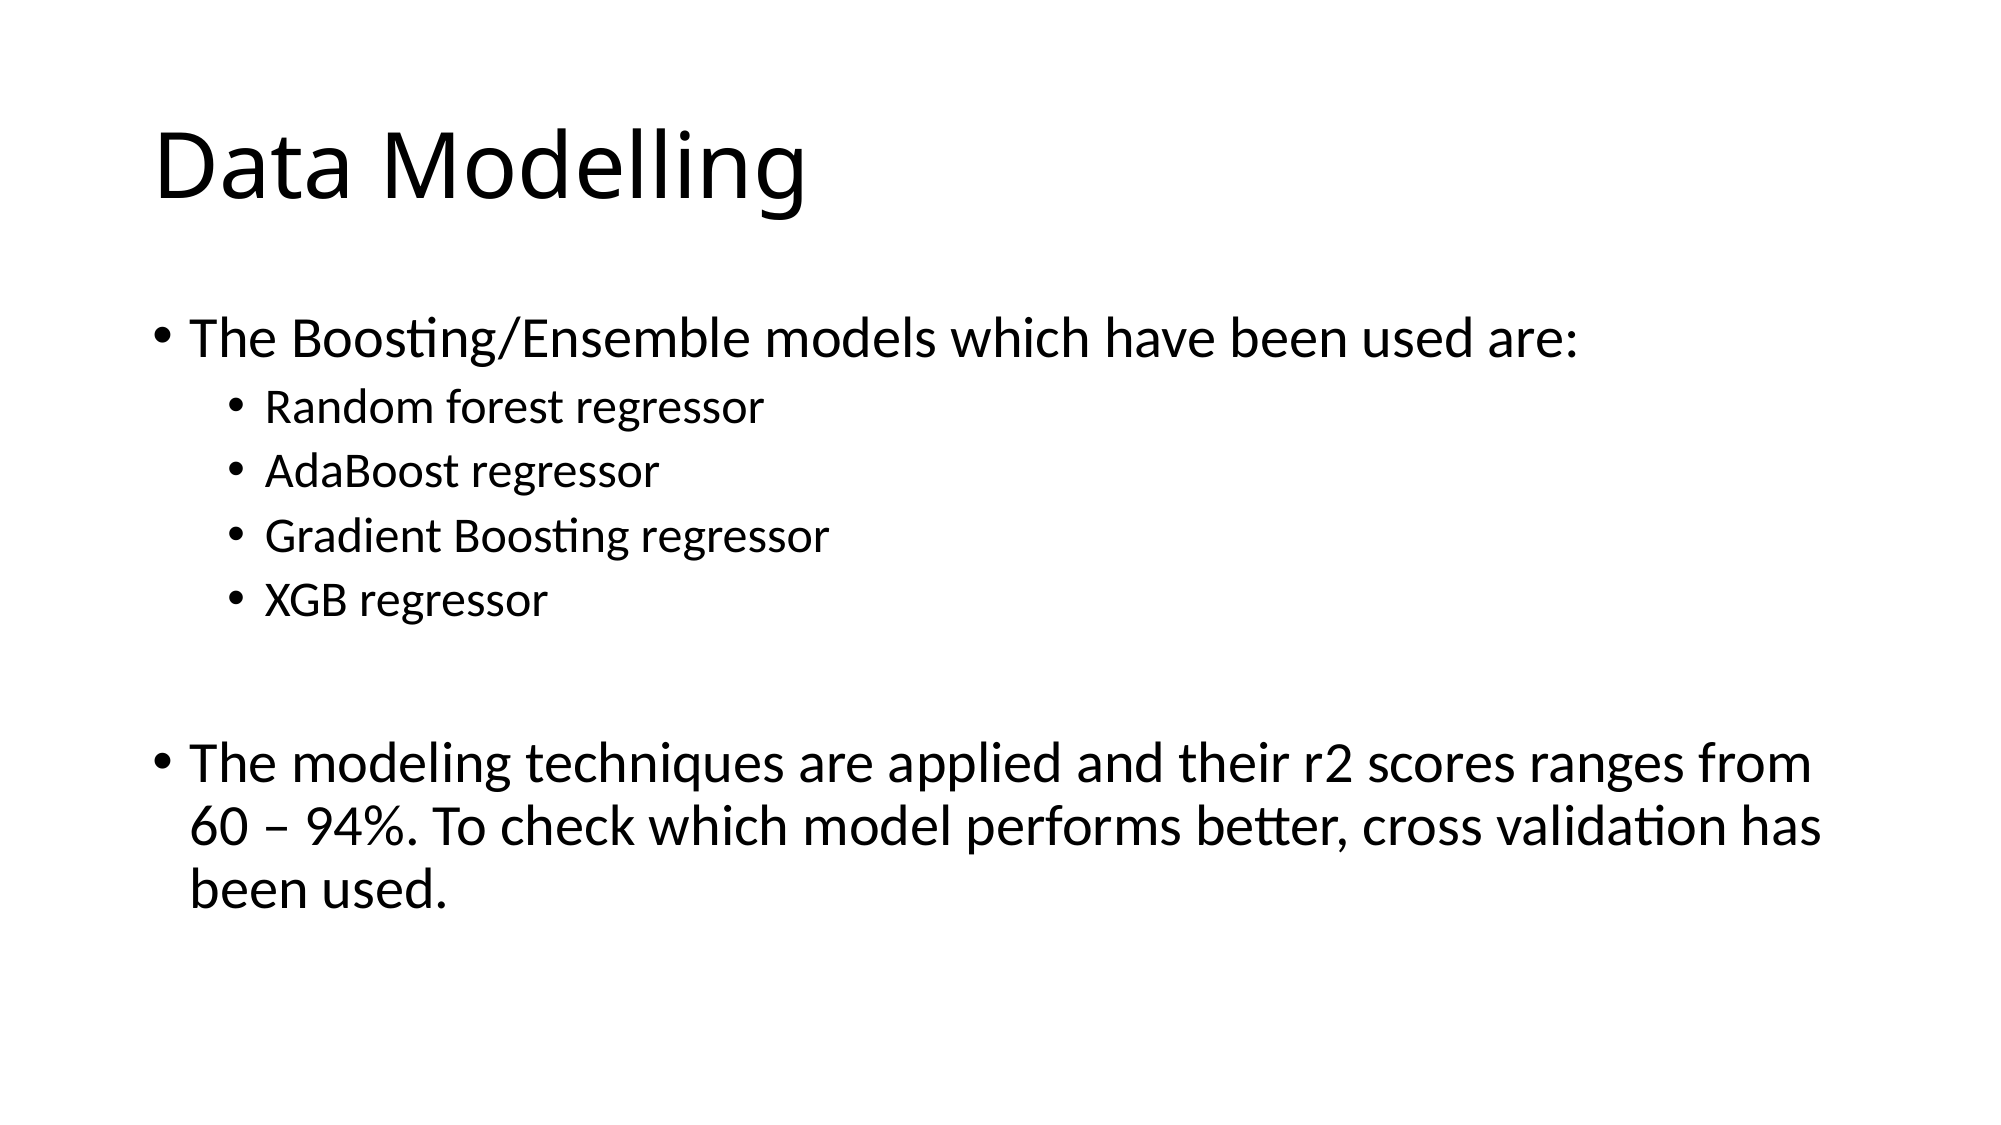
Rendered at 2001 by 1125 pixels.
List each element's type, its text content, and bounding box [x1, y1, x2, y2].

title Data Modelling [137, 59, 1863, 278]
list The Boosting/Ensemble models which have been used are: Random forest regressor AdaBoost regressor Gradient Boosting regressor XGB regressor The modeling techniques are applied and their r2 scores ranges from 60 – 94%. To check which model performs better, cross validation has been used. [137, 299, 1863, 1014]
